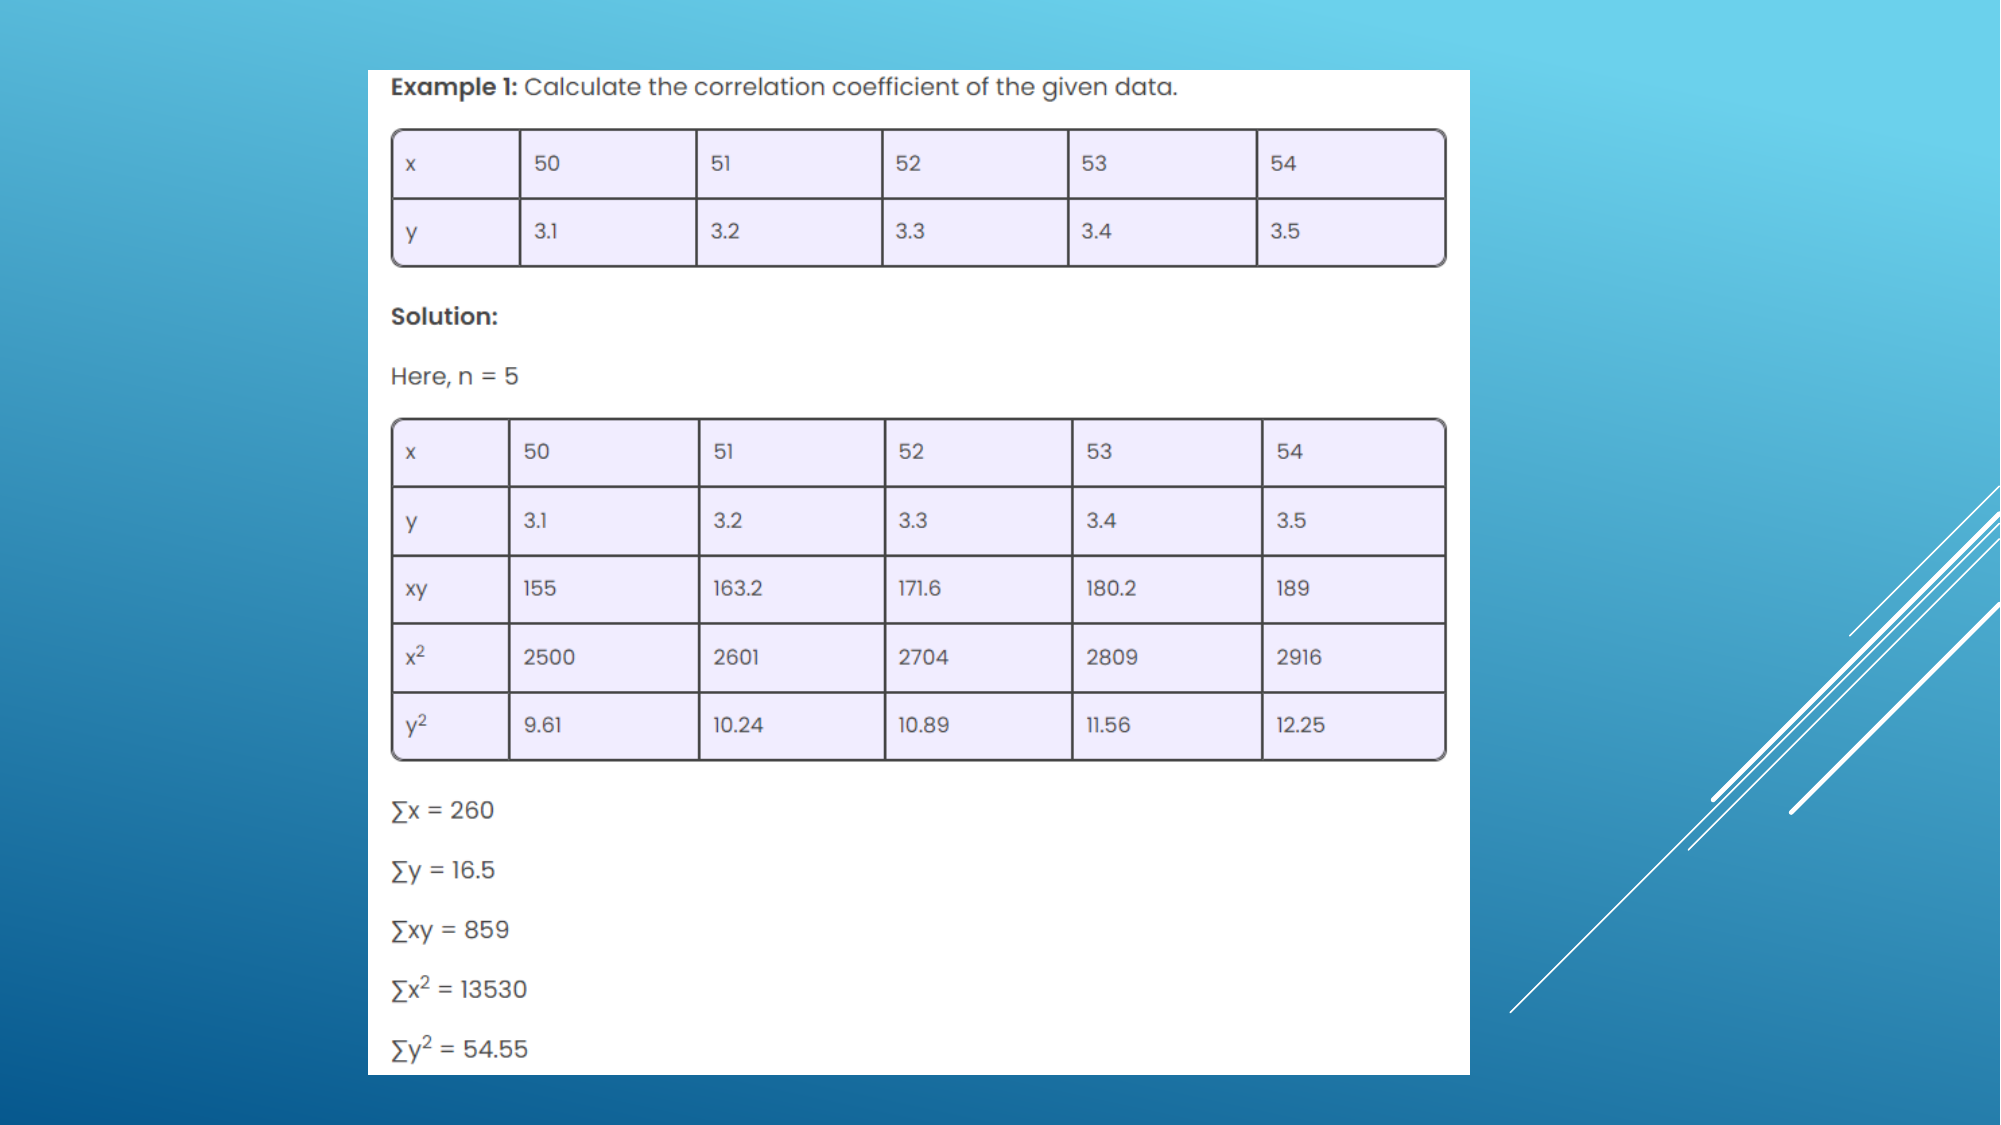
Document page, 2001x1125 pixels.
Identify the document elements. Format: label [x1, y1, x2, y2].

list [367, 69, 1470, 1075]
